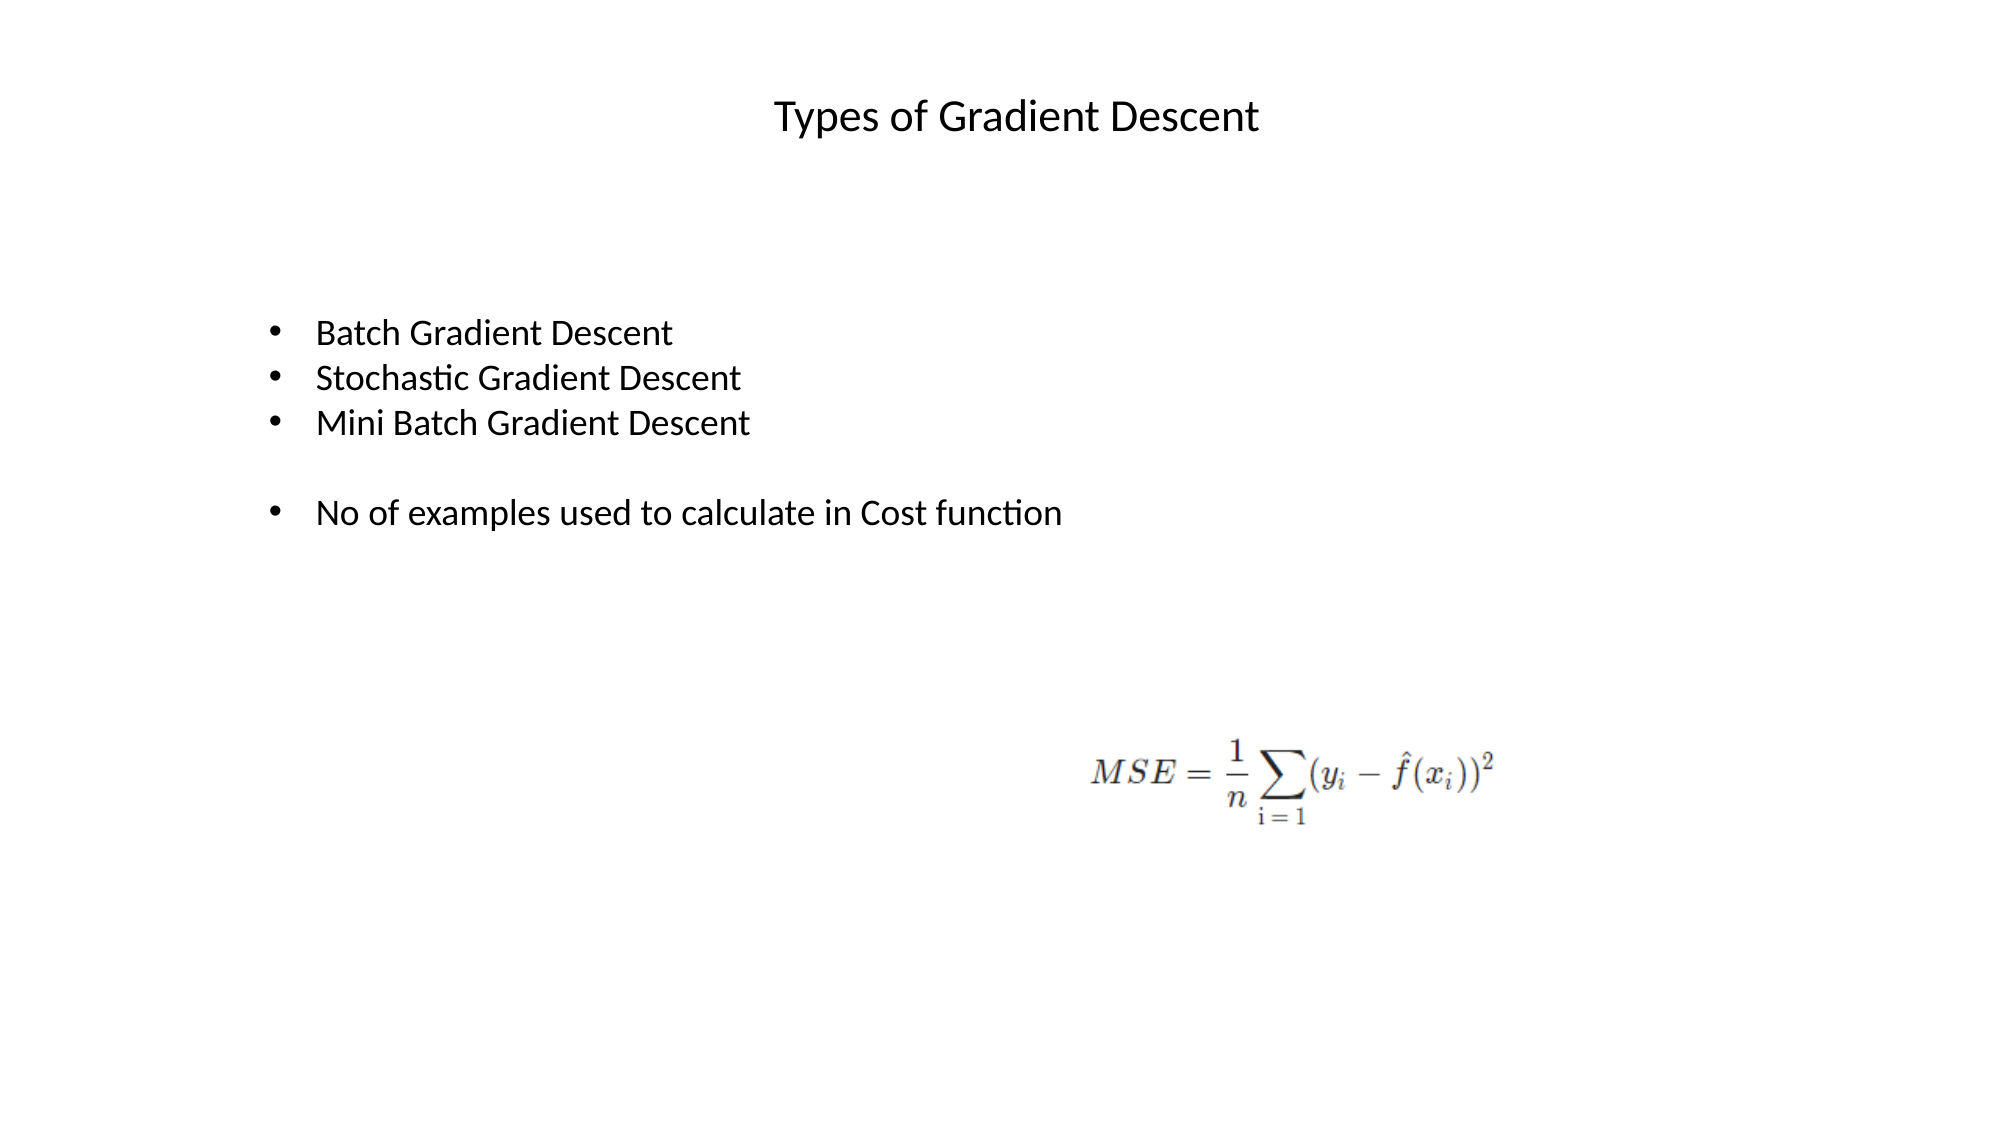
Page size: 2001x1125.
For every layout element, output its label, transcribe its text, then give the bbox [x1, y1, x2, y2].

picture [1017, 703, 1591, 850]
text_box Types of Gradient Descent [161, 78, 1873, 149]
text_box Batch Gradient Descent Stochastic Gradient Descent Mini Batch Gradient Descent No of examples used to calculate in Cost function [254, 300, 1135, 540]
